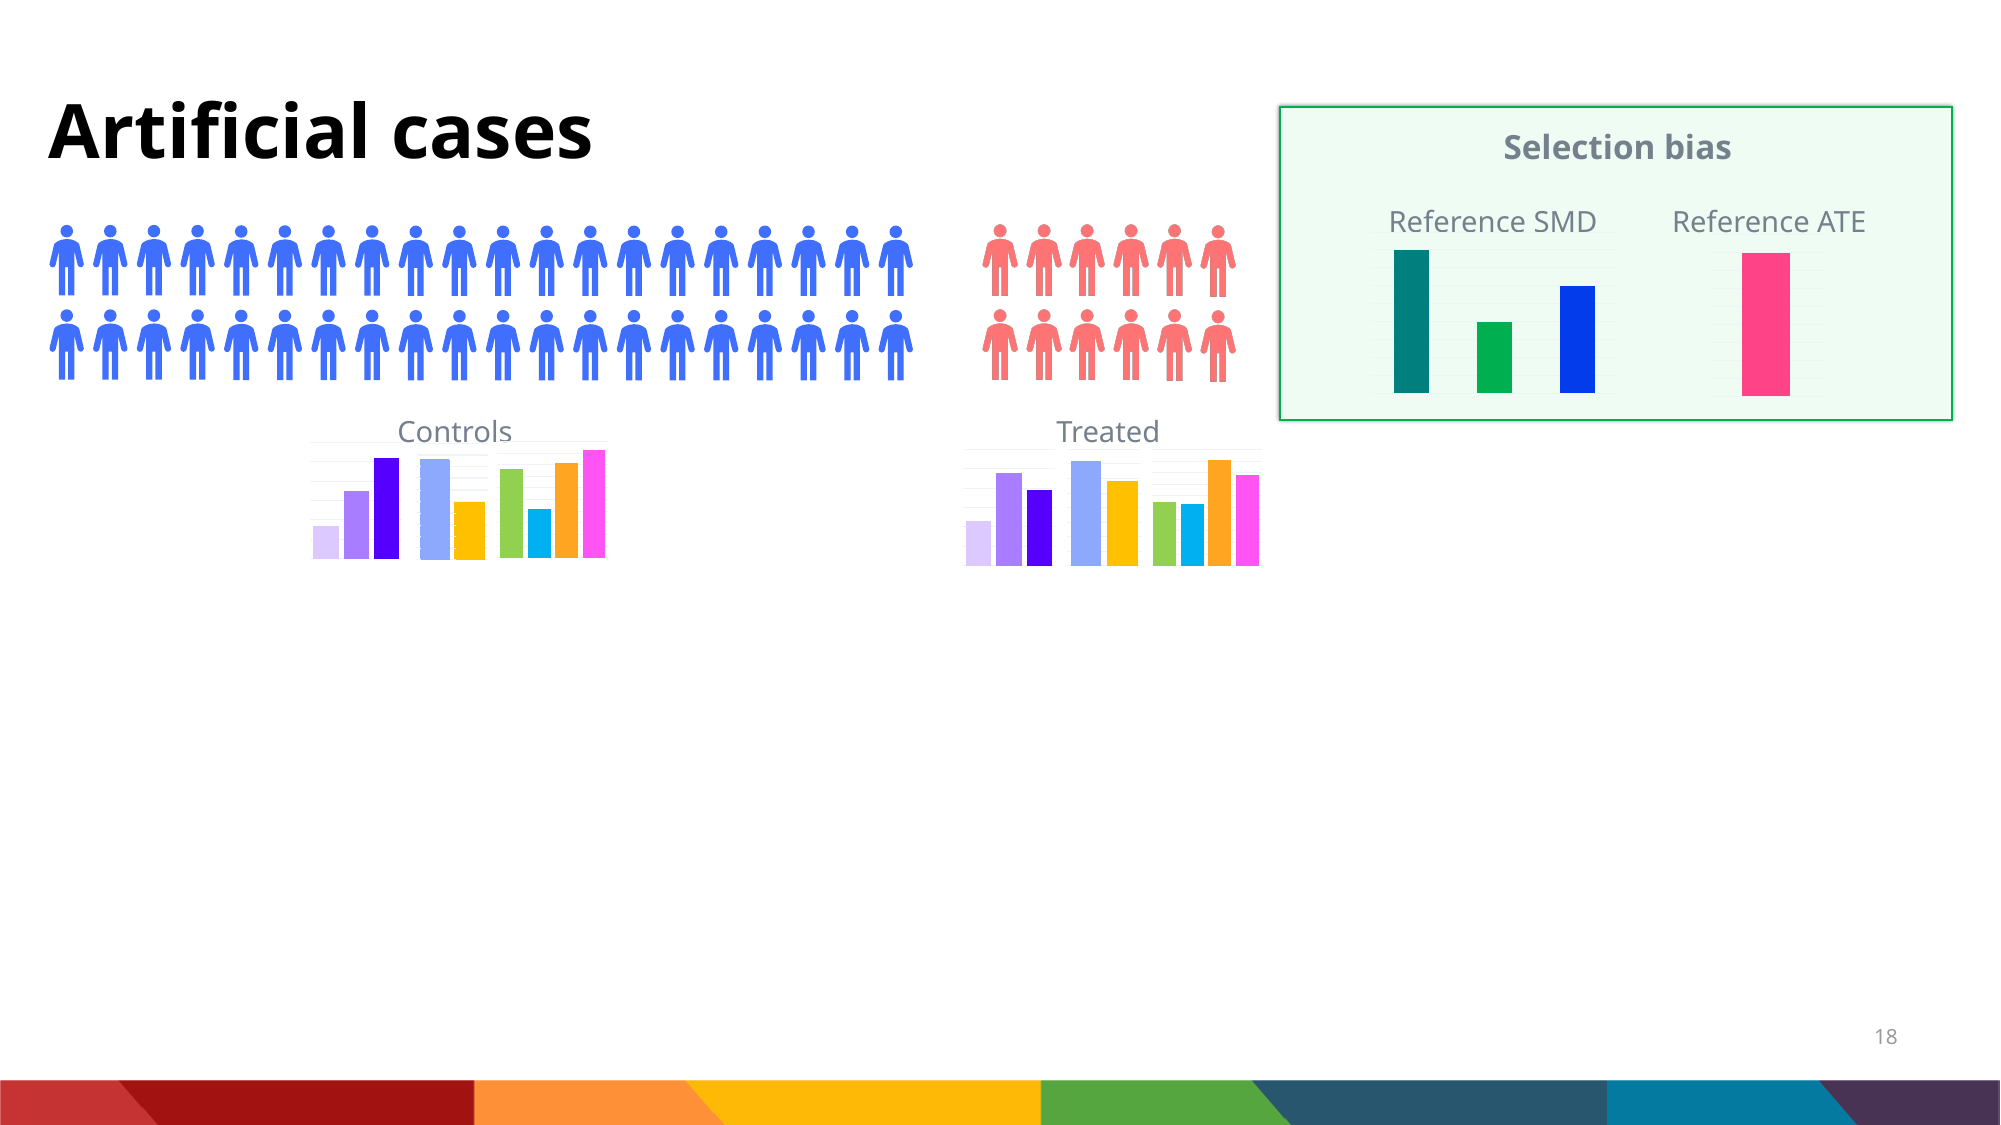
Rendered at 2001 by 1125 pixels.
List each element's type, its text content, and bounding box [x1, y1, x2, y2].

text_box [267, 323, 303, 381]
text_box Selection bias [1301, 119, 1934, 175]
text_box [453, 225, 466, 239]
text_box [278, 309, 292, 323]
text_box [93, 323, 128, 380]
text_box [224, 323, 259, 381]
text_box [758, 309, 772, 323]
text_box [660, 324, 695, 381]
text_box Reference SMD [1293, 195, 1570, 246]
text_box [889, 309, 903, 323]
text_box [660, 239, 695, 296]
text_box [878, 239, 913, 296]
text_box [322, 225, 335, 238]
text_box [267, 239, 303, 296]
text_box [714, 309, 728, 323]
text_box [845, 225, 859, 239]
text_box [802, 309, 815, 323]
picture [0, 1080, 1607, 1125]
chart [1364, 228, 1625, 397]
text_box [191, 309, 204, 322]
text_box [147, 224, 161, 238]
text_box [60, 309, 73, 322]
text_box [584, 225, 597, 239]
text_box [961, 446, 1264, 569]
text_box [834, 239, 870, 296]
text_box [234, 309, 248, 323]
text_box [1279, 107, 1953, 420]
text_box [529, 239, 564, 296]
picture [1820, 1080, 2000, 1125]
picture [962, 306, 1256, 384]
text_box [889, 225, 903, 239]
text_box [147, 309, 161, 322]
text_box [442, 324, 477, 381]
text_box [136, 323, 172, 380]
text_box [104, 224, 117, 238]
text_box Reference ATE [1570, 195, 1969, 246]
text_box [540, 225, 553, 239]
text_box [845, 309, 859, 323]
chart [1706, 231, 1826, 400]
text_box [714, 225, 728, 239]
text_box [224, 239, 259, 296]
text_box [627, 225, 641, 239]
text_box [496, 309, 510, 323]
text_box [529, 324, 564, 381]
text_box [354, 239, 390, 296]
text_box [747, 324, 783, 381]
text_box [616, 324, 652, 381]
text_box [409, 309, 423, 323]
text_box [104, 309, 117, 322]
picture [962, 222, 1256, 299]
text_box 18 [1849, 1021, 1923, 1056]
text_box [322, 309, 335, 323]
text_box Controls [382, 405, 528, 438]
text_box [93, 238, 128, 296]
text_box [191, 224, 204, 238]
text_box [802, 225, 815, 239]
text_box [398, 324, 433, 381]
text_box [311, 323, 346, 381]
text_box [485, 239, 521, 296]
text_box [60, 224, 73, 238]
text_box [834, 324, 870, 381]
text_box [704, 239, 739, 296]
text_box [365, 225, 379, 238]
text_box [747, 239, 783, 296]
text_box [573, 324, 608, 381]
text_box Artificial cases [45, 80, 1157, 197]
text_box [398, 239, 433, 296]
text_box [49, 323, 84, 380]
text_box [308, 438, 611, 563]
text_box [573, 239, 608, 296]
text_box [627, 309, 641, 323]
text_box [365, 309, 379, 323]
text_box [409, 225, 423, 239]
text_box [180, 323, 215, 380]
text_box [496, 225, 510, 239]
text_box [671, 309, 684, 323]
text_box [453, 309, 466, 323]
text_box [878, 324, 913, 381]
text_box [791, 324, 826, 381]
text_box [278, 225, 292, 238]
text_box [180, 238, 215, 296]
text_box [49, 238, 84, 296]
text_box [758, 225, 772, 239]
text_box [704, 324, 739, 381]
text_box [616, 239, 652, 296]
text_box [540, 309, 553, 323]
text_box [485, 324, 521, 381]
text_box [234, 225, 248, 238]
text_box [671, 225, 684, 239]
text_box [311, 239, 346, 296]
text_box [442, 239, 477, 296]
text_box [791, 239, 826, 296]
text_box [584, 309, 597, 323]
text_box [136, 238, 172, 296]
text_box Treated [1041, 405, 1176, 446]
text_box [354, 323, 390, 381]
